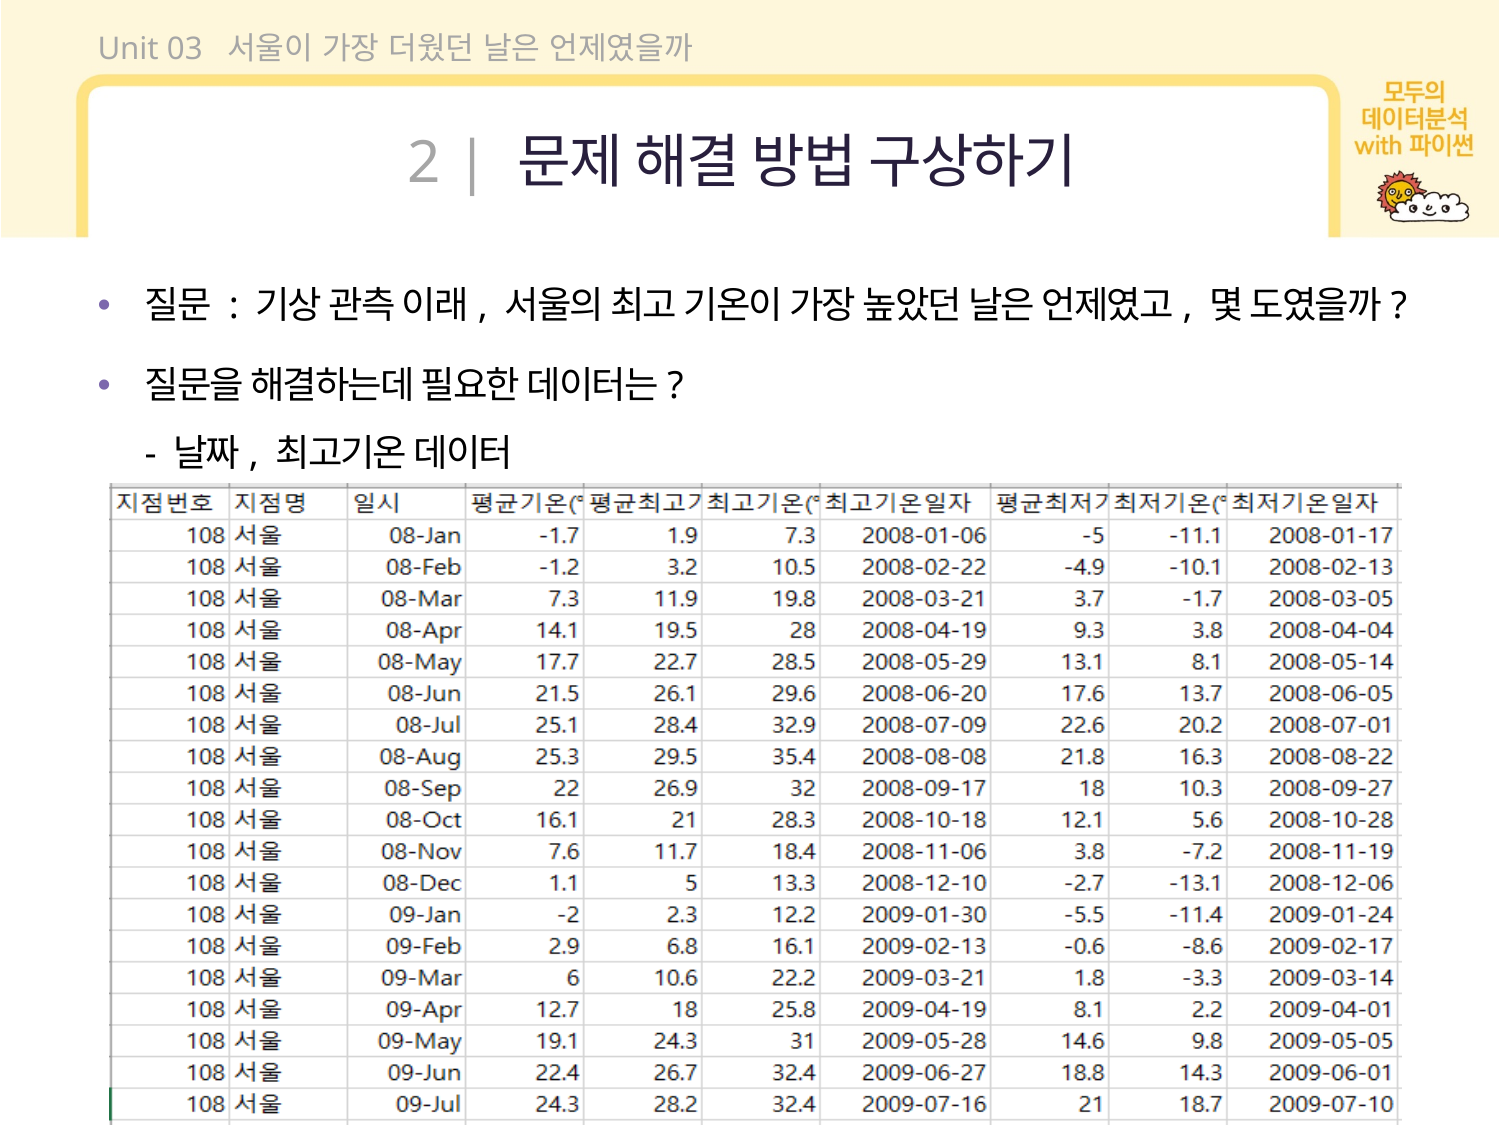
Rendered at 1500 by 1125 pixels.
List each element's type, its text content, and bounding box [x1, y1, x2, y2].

text_box 2 | 문제 해결 방법 구상하기 [217, 117, 1268, 202]
text_box 질문 : 기상 관측 이래, 서울의 최고 기온이 가장 높았던 날은 언제였고, 몇 도였을까? 질문을 해결하는데 필요한 데이터는? - 날짜, 최고기온 데이터 [82, 251, 1402, 482]
picture [1, 0, 1499, 1125]
text_box Unit 03 서울이 가장 더웠던 날은 언제였을까 [82, 0, 1133, 74]
